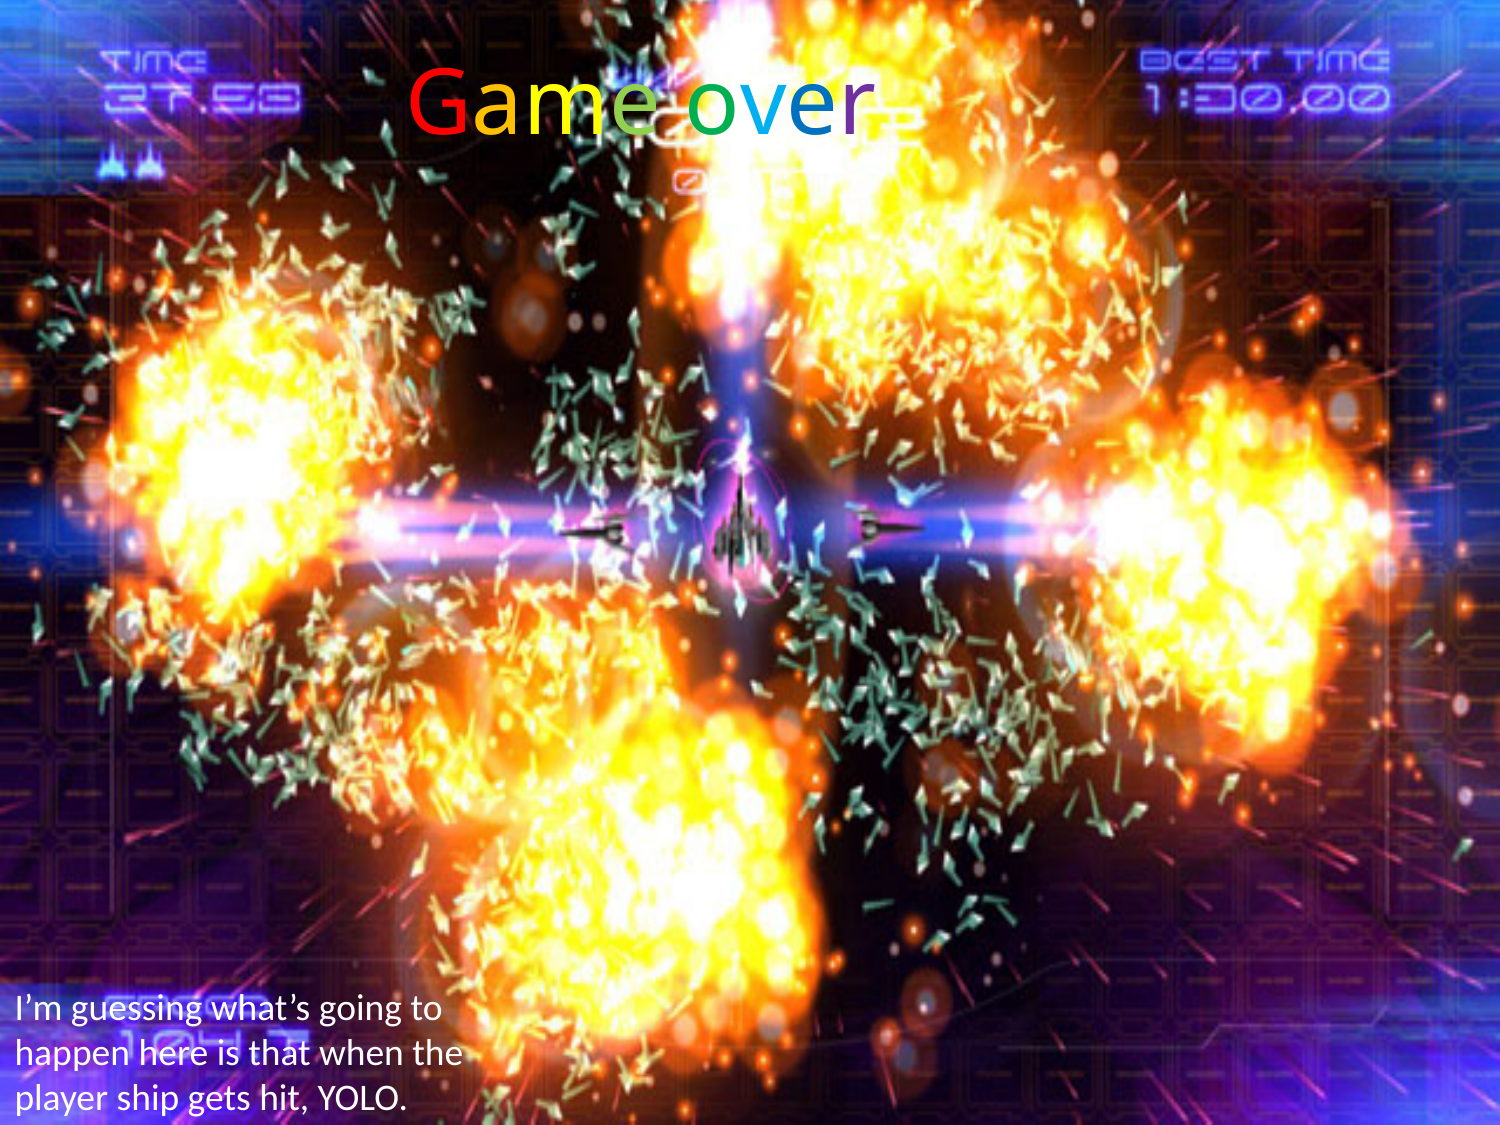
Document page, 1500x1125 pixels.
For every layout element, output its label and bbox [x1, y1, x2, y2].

list [0, 0, 1500, 1125]
